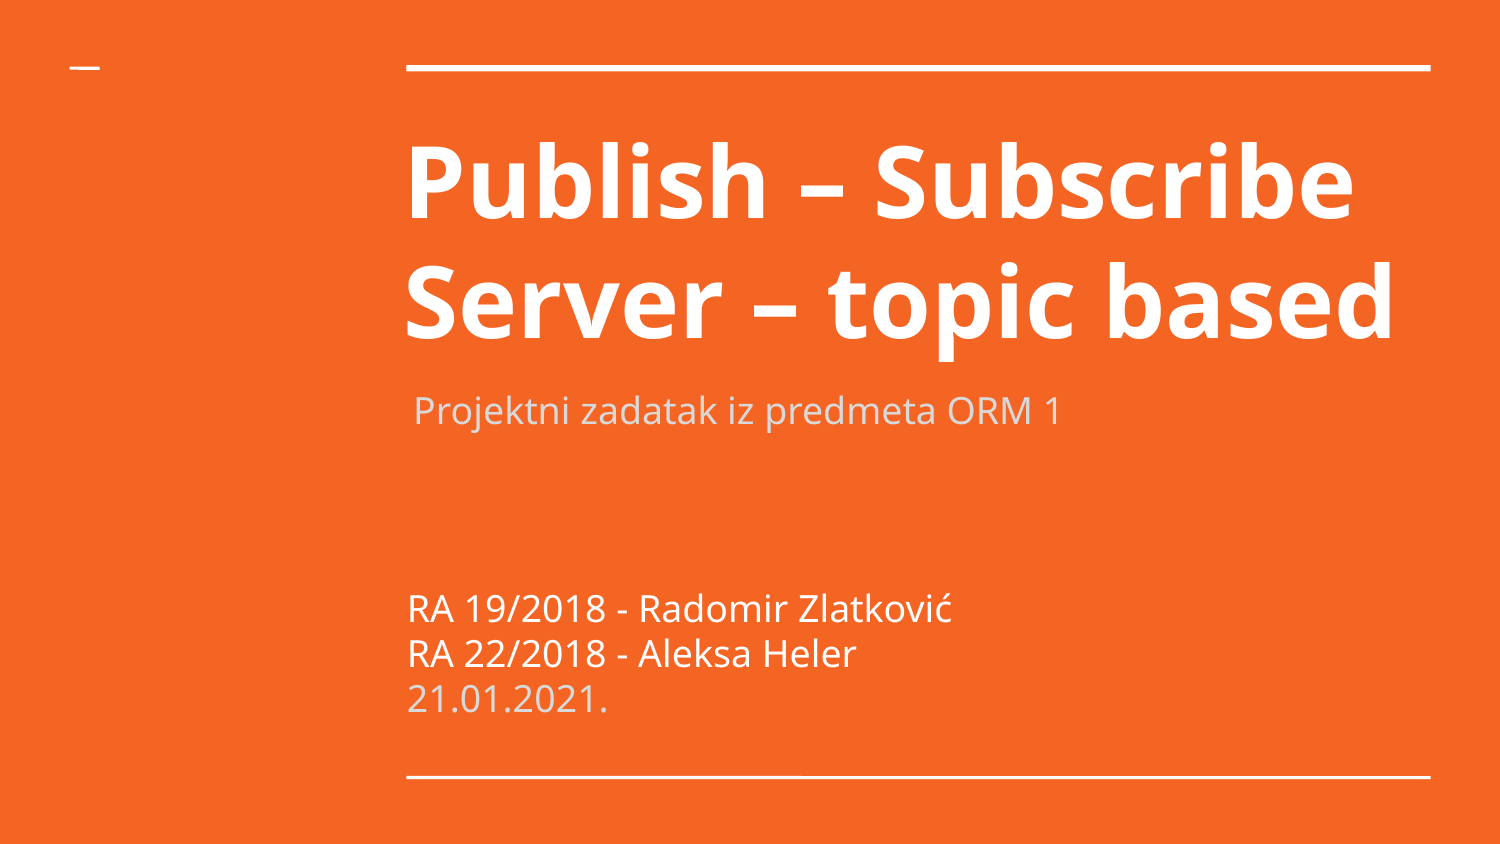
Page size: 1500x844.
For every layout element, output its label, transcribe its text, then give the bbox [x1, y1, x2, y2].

text_box RA 19/2018 - Radomir Zlatković RA 22/2018 - Aleksa Heler 21.01.2021. [392, 531, 1431, 735]
text_box Publish – Subscribe Server – topic based [388, 103, 1428, 357]
text_box Projektni zadatak iz predmeta ORM 1 [398, 358, 1121, 460]
